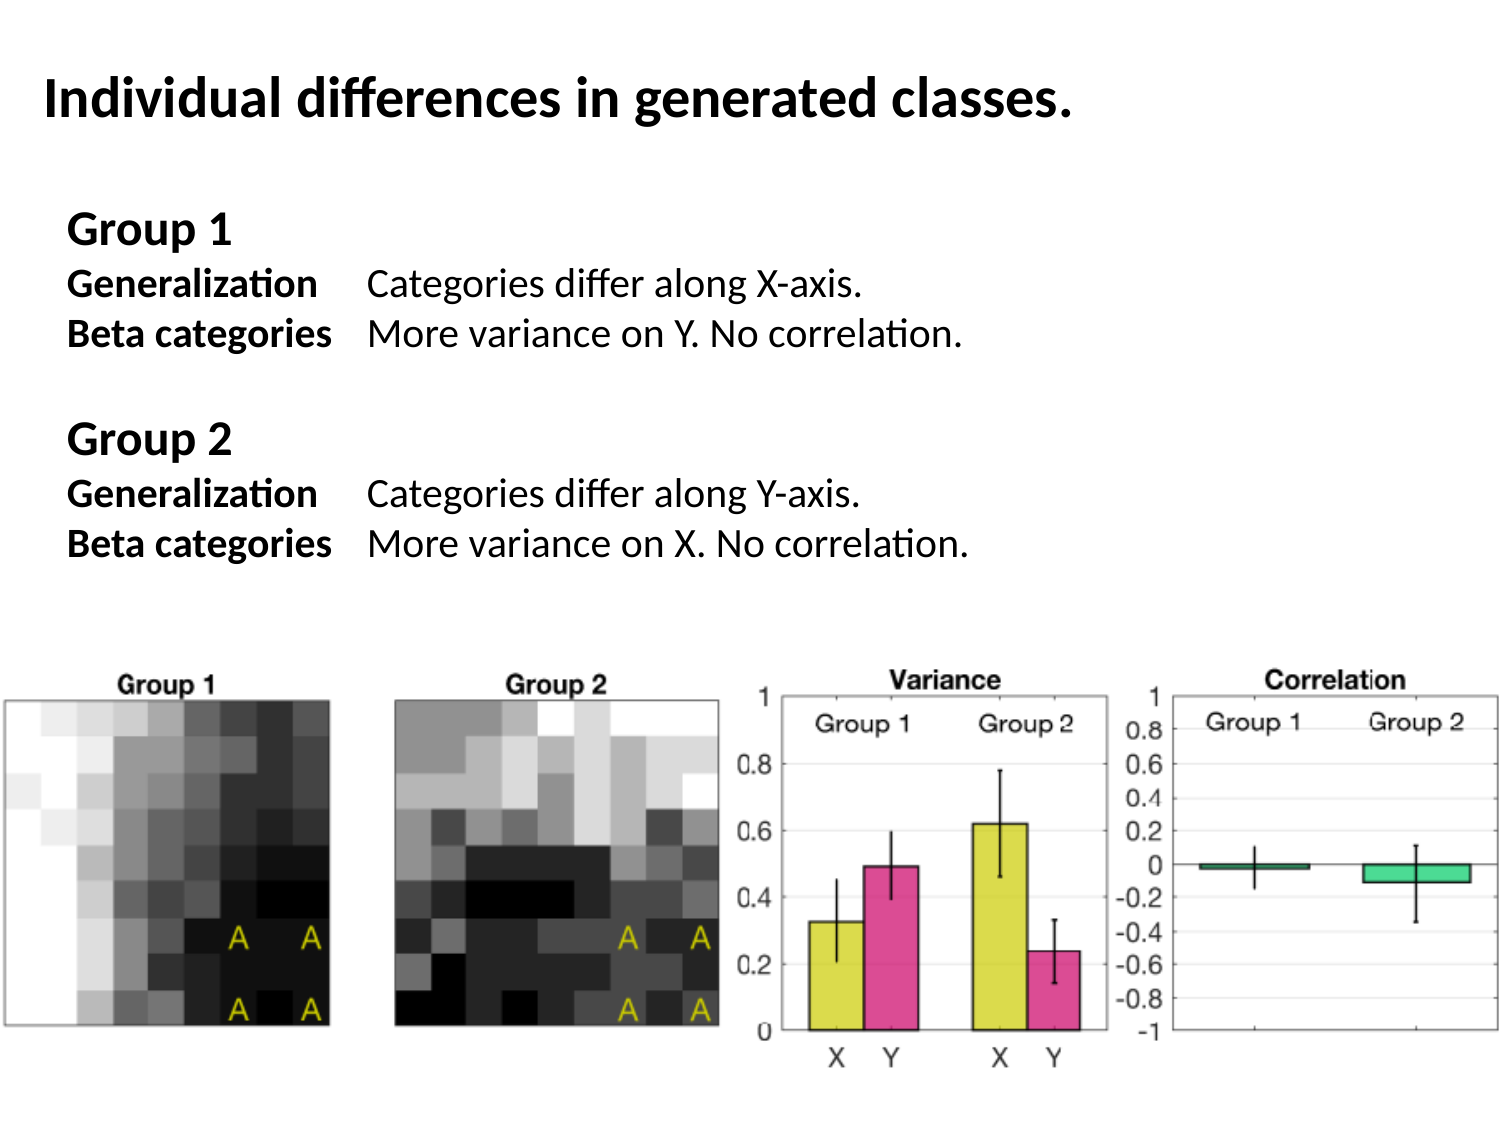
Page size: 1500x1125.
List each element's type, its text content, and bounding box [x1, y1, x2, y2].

text_box Individual differences in generated classes. [28, 51, 1448, 136]
text_box Group 1 Generalization Categories differ along X-axis. Beta categories More variance on Y. No correlation. Group 2 Generalization Categories differ along Y-axis. Beta categories More variance on X. No correlation. [52, 188, 1448, 574]
picture [0, 658, 1500, 1069]
